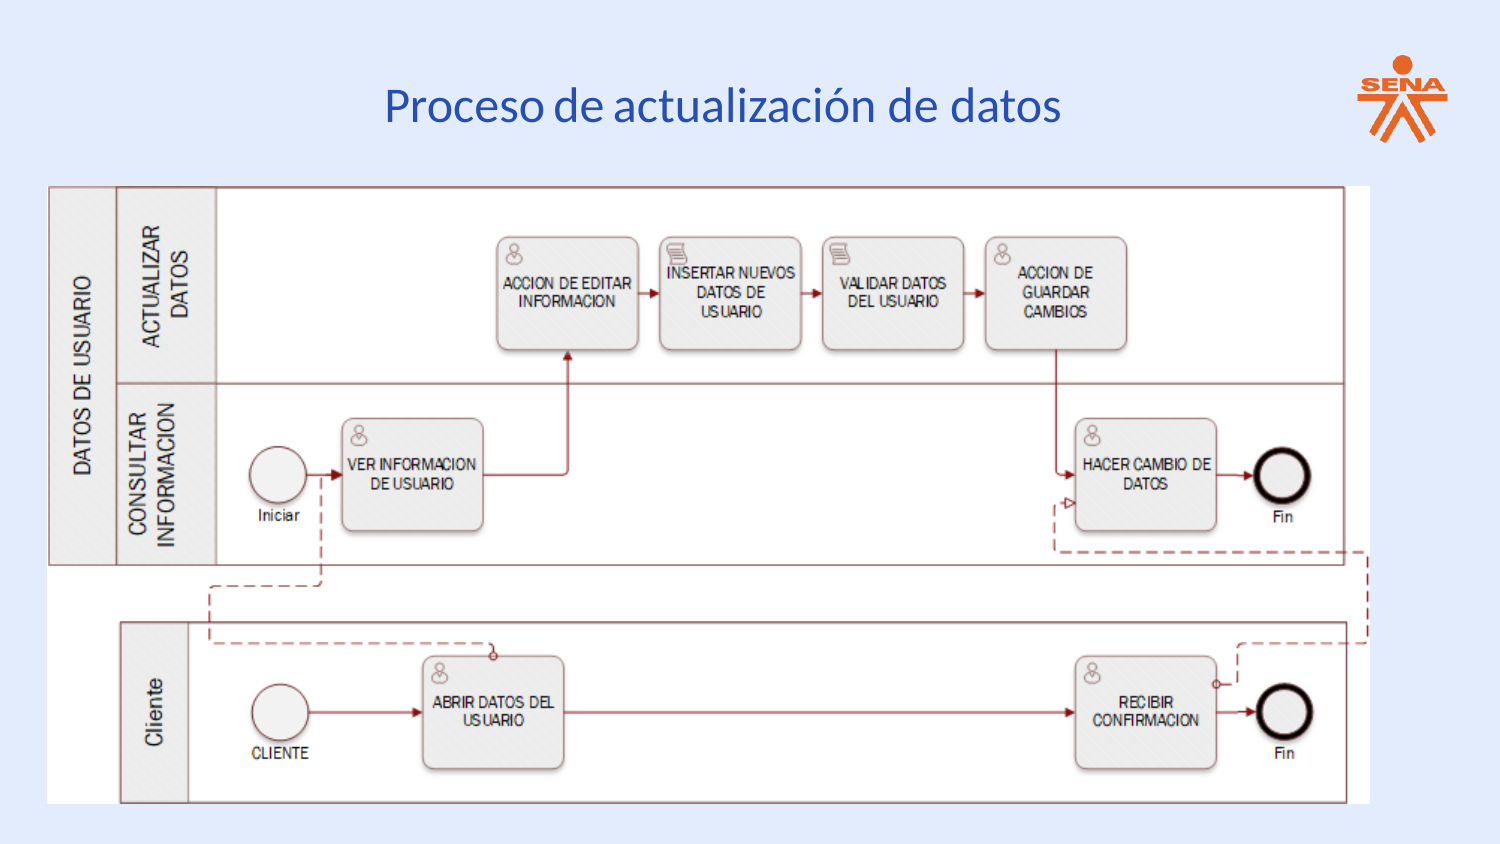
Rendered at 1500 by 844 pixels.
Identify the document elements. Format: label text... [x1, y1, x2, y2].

picture [0, 0, 1500, 844]
text_box Proceso de actualización de datos [369, 64, 1099, 140]
